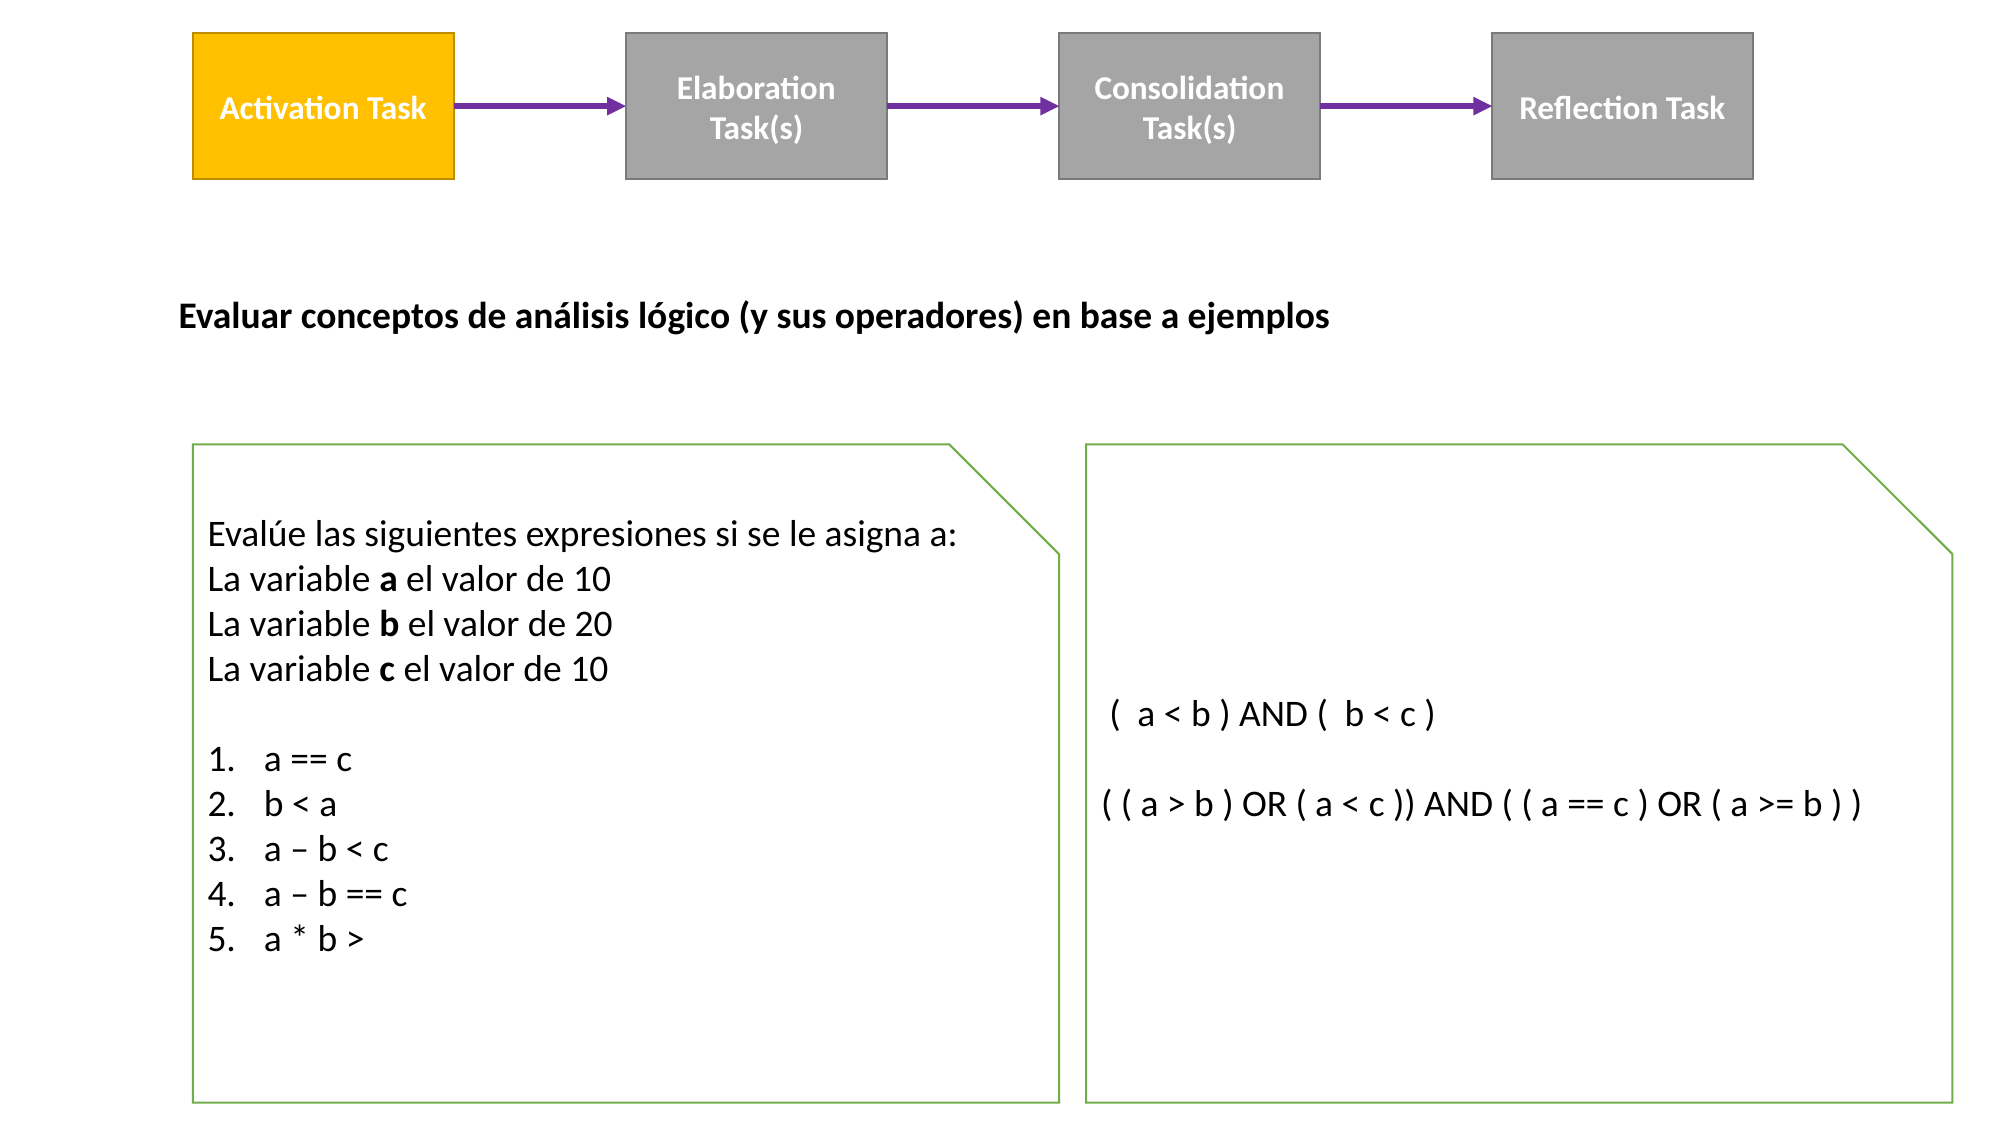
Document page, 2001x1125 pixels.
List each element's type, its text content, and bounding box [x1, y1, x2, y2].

text_box Consolidation Task(s) [1058, 32, 1321, 180]
text_box Evaluar conceptos de análisis lógico (y sus operadores) en base a ejemplos [88, 280, 1452, 344]
text_box Evalúe las siguientes expresiones si se le asigna a: La variable a el valor de 10 La variable b el valor de 20 La variable c el valor de 10 a == c b < a a – b < c a – b == c a * b > [191, 443, 1061, 1104]
text_box Reflection Task [1491, 32, 1754, 180]
text_box Activation Task [192, 32, 455, 180]
text_box Elaboration Task(s) [625, 32, 888, 180]
text_box ( a < b ) AND ( b < c ) ( ( a > b ) OR ( a < c )) AND ( ( a == c ) OR ( a >= b ) ) [1085, 443, 1954, 1104]
